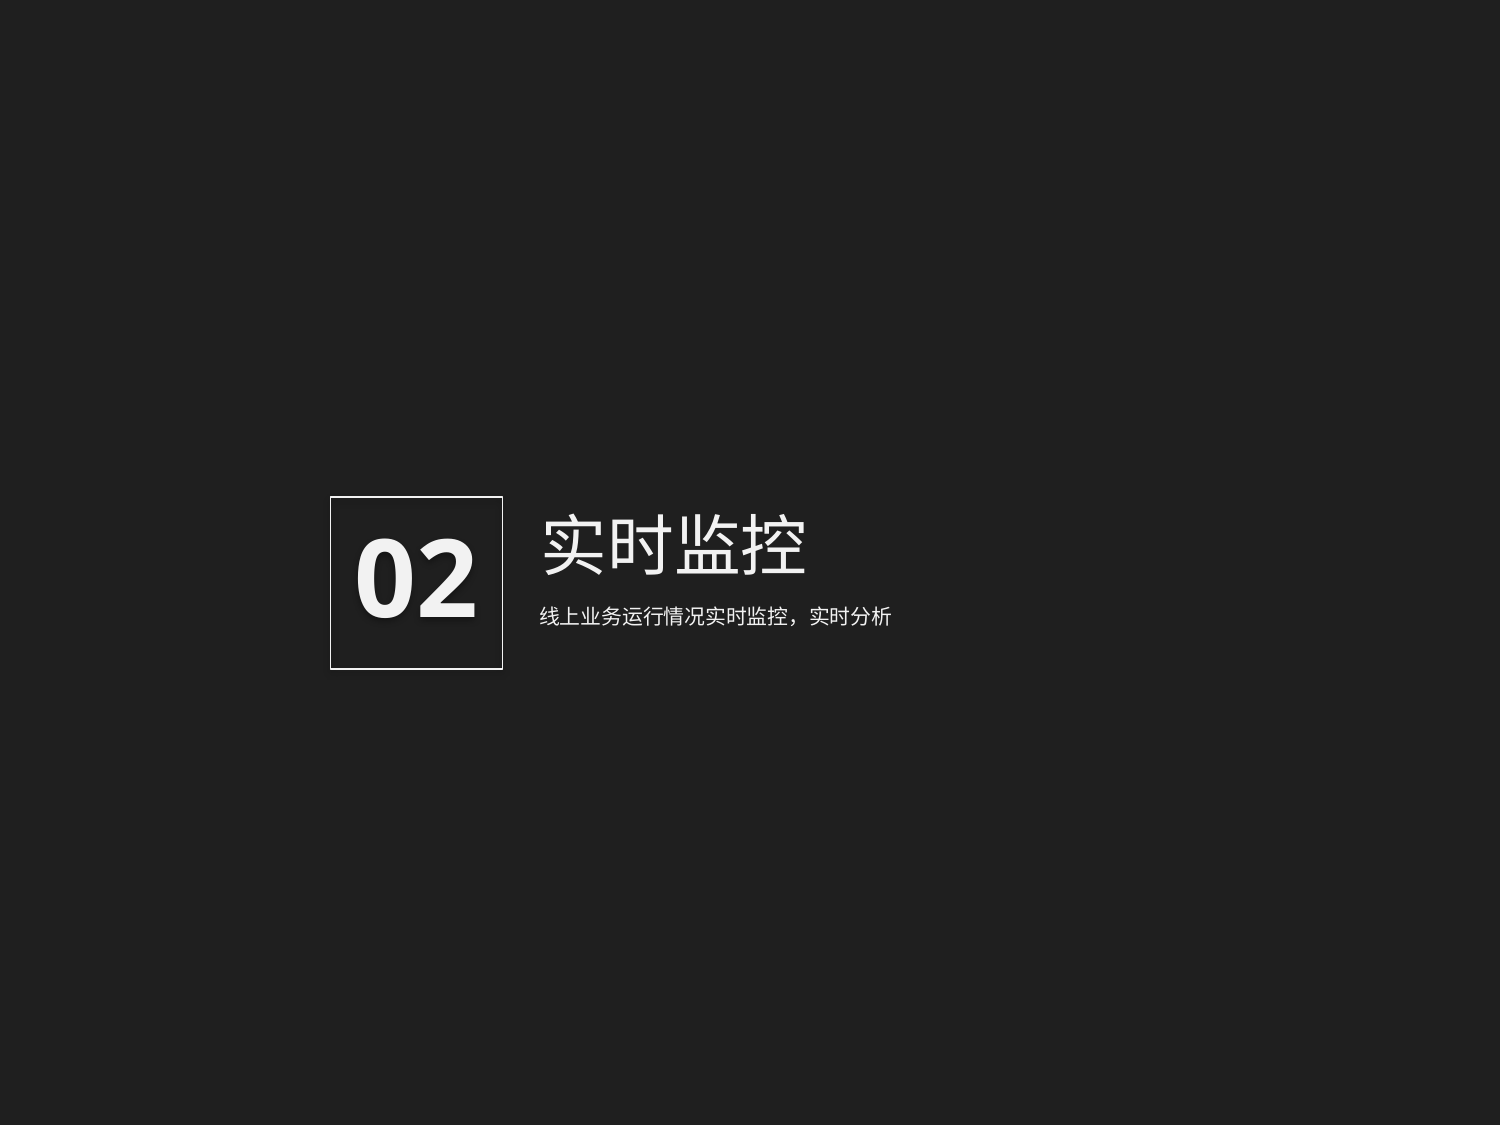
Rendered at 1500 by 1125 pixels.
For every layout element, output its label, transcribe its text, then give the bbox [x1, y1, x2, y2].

text_box 线上业务运行情况实时监控，实时分析 [524, 589, 1309, 637]
text_box 02 [330, 496, 503, 670]
text_box 实时监控 [526, 496, 823, 589]
